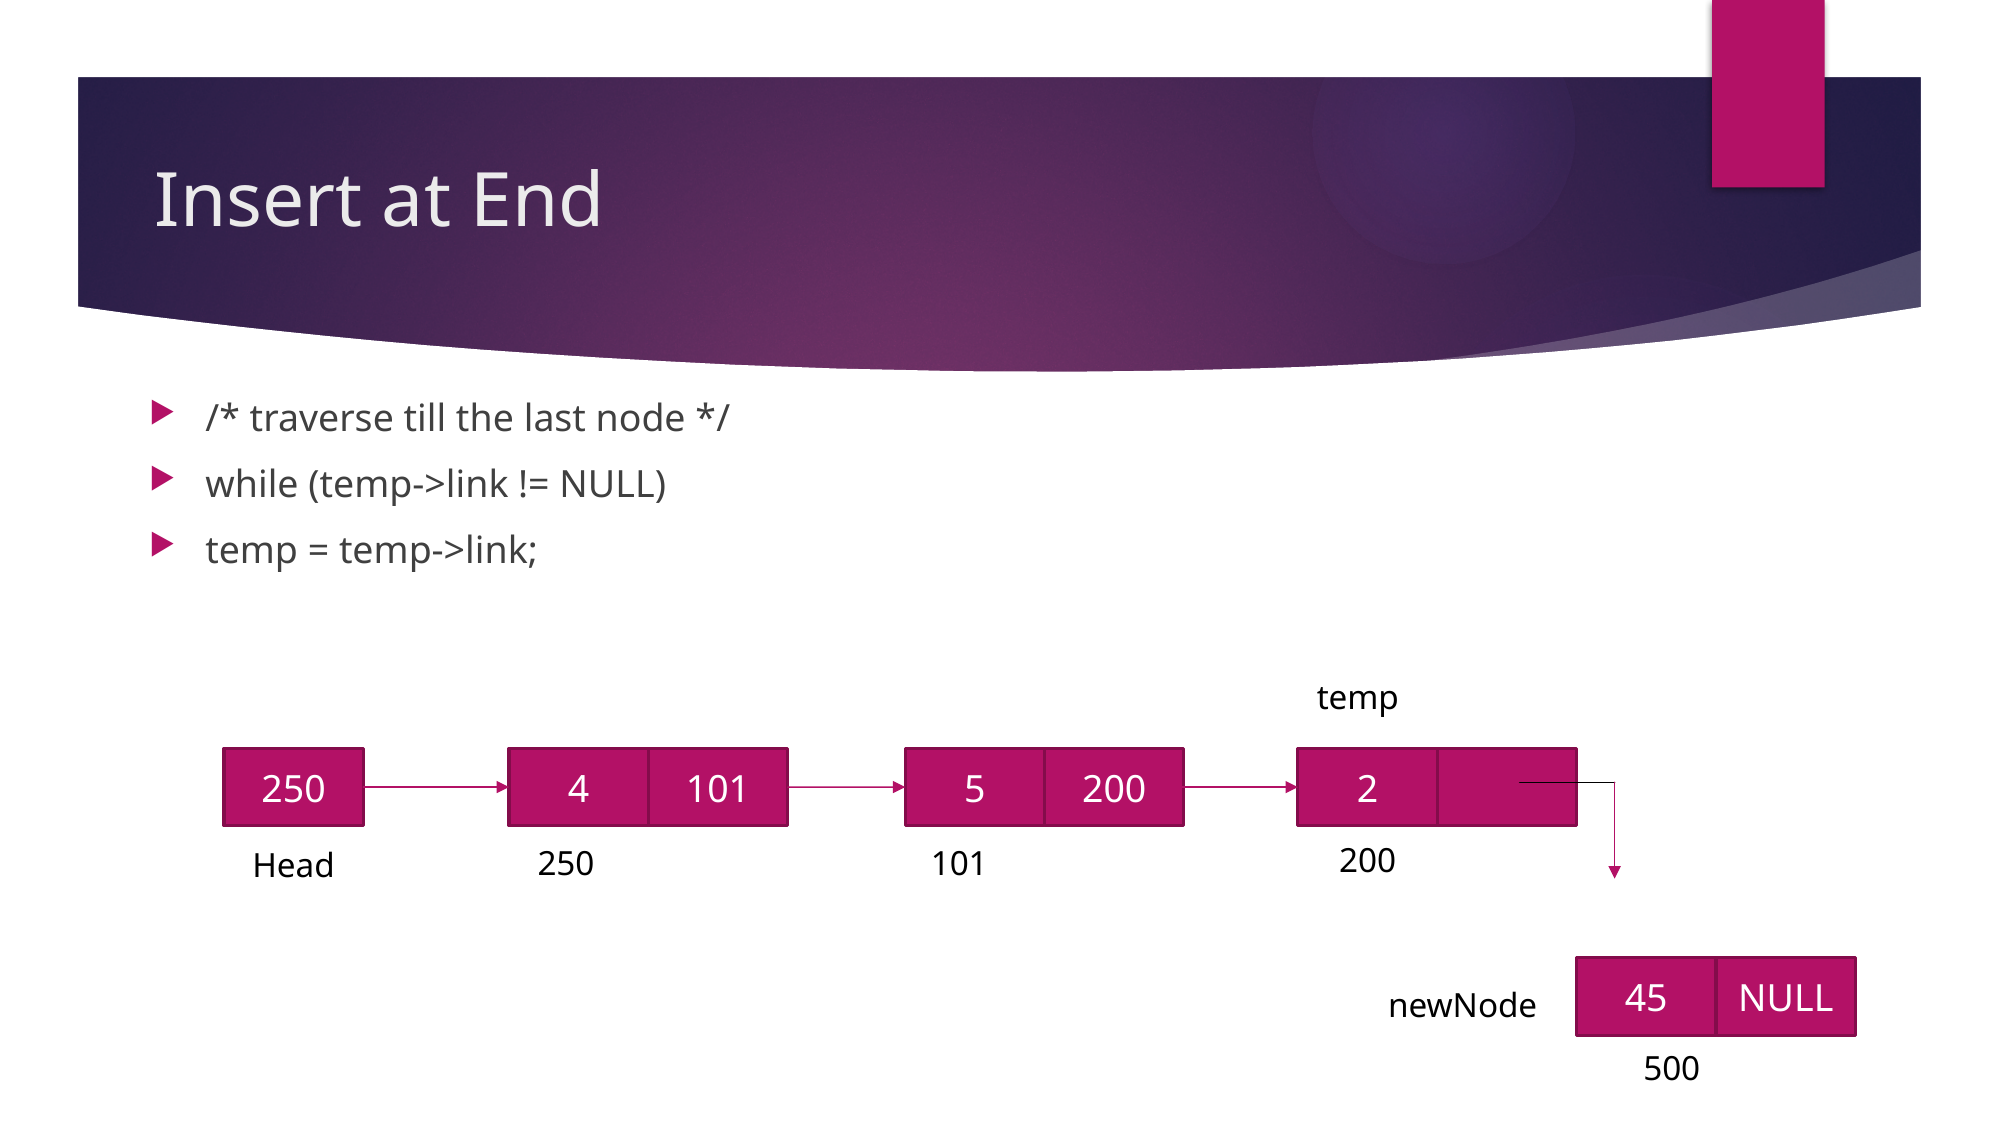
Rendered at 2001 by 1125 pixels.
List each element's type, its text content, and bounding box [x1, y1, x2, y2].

text_box 101 [888, 842, 1030, 883]
text_box 4 [507, 747, 647, 827]
text_box 45 [1575, 956, 1715, 1037]
text_box 200 [1296, 838, 1439, 879]
text_box newNode [1357, 983, 1569, 1025]
text_box NULL [1715, 956, 1857, 1037]
text_box [1436, 747, 1578, 827]
text_box 500 [1566, 1045, 1778, 1088]
text_box 5 [904, 747, 1043, 827]
text_box 250 [222, 747, 365, 827]
title Insert at End [139, 138, 1577, 255]
text_box 2 [1296, 747, 1436, 827]
text_box Head [222, 844, 365, 885]
list /* traverse till the last node */ while (temp->link != NULL) temp = temp->link; [134, 386, 1582, 948]
text_box 200 [1043, 747, 1185, 827]
text_box temp [1287, 675, 1429, 716]
text_box 250 [495, 842, 637, 883]
text_box 101 [647, 747, 789, 827]
